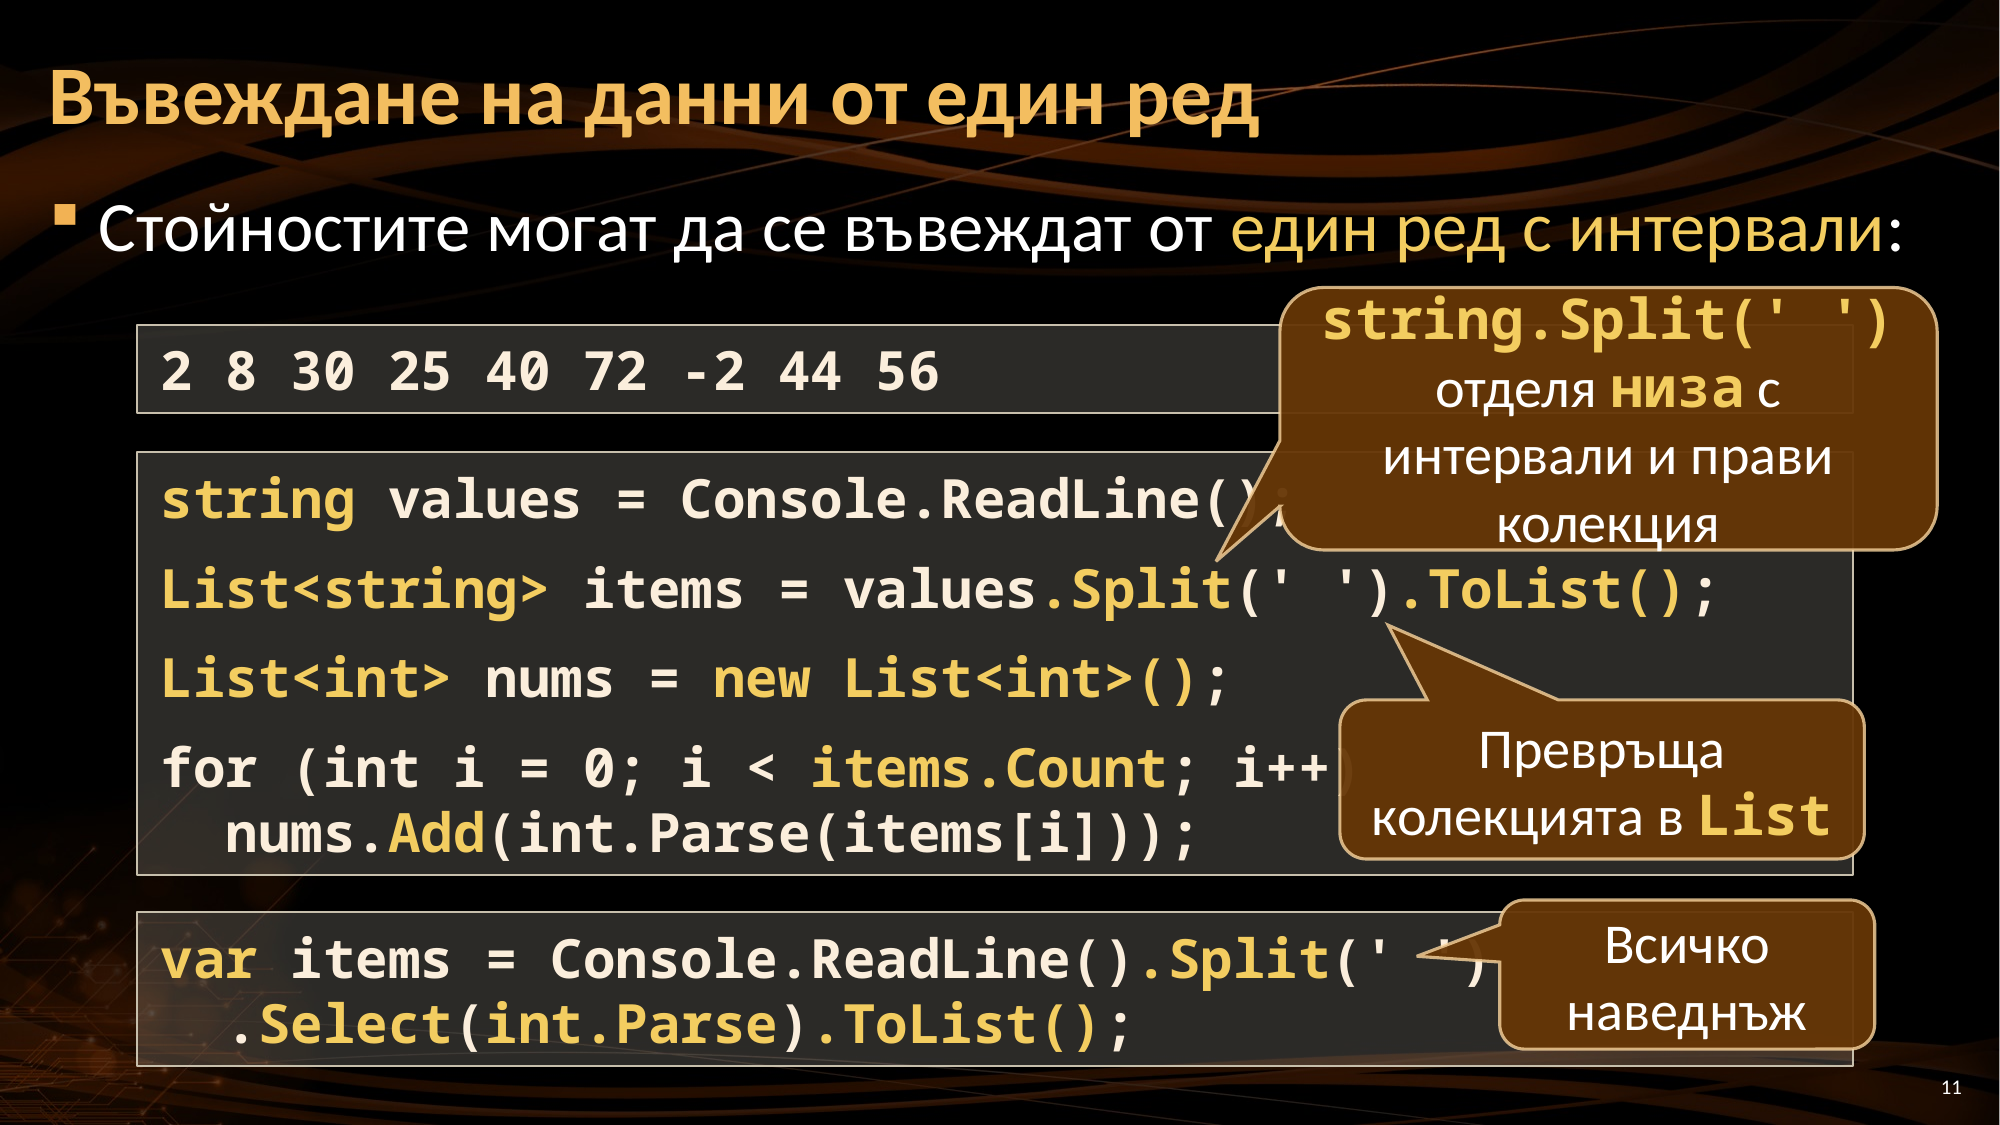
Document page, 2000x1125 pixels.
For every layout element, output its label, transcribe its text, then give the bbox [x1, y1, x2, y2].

slide_number 11 [1897, 1070, 1968, 1103]
text_box 2 8 30 25 40 72 -2 44 56 [137, 324, 1279, 414]
text_box string values = Console.ReadLine(); List<string> items = values.Split(' ').ToList(); List<int> nums = new List<int>(); for (int i = 0; i < items.Count; i++) nums.Add(int.Parse(items[i])); [137, 452, 1853, 876]
text_box var items = Console.ReadLine().Split(' ') .Select(int.Parse).ToList(); [137, 912, 1853, 1066]
text_box Превръща колекцията в List [1338, 623, 1866, 861]
text_box string.Split(' ') отделя низа с интервали и прави колекция [1215, 286, 1939, 563]
text_box Всичко наведнъж [1416, 898, 1876, 1051]
picture [0, 0, 2000, 1125]
title Въвеждане на данни от един ред [30, 6, 1968, 189]
list Стойностите могат да се въвеждат от един ред с интервали: [31, 189, 1968, 1098]
